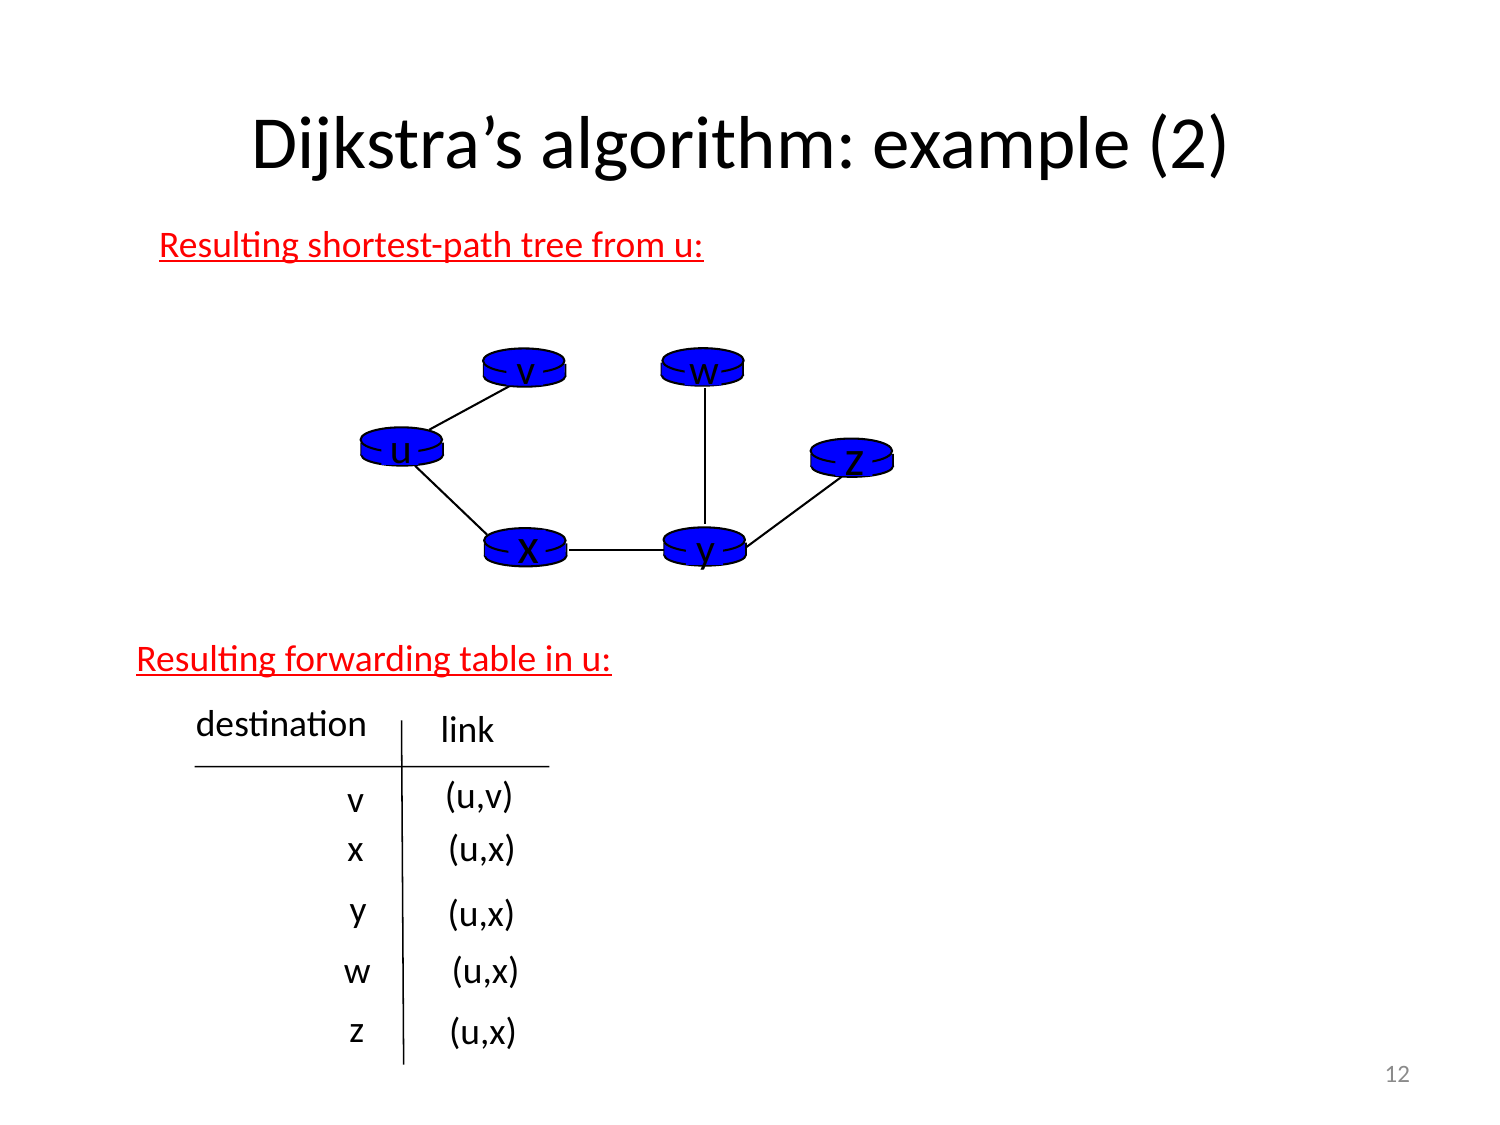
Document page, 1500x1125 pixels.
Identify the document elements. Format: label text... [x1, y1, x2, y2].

title Dijkstra’s algorithm: example (2) [75, 45, 1425, 233]
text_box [360, 334, 894, 582]
text_box Resulting shortest-path tree from u: [144, 212, 720, 273]
slide_number 12 [1074, 1042, 1425, 1103]
text_box Resulting forwarding table in u: [121, 626, 627, 686]
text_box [168, 691, 550, 1065]
